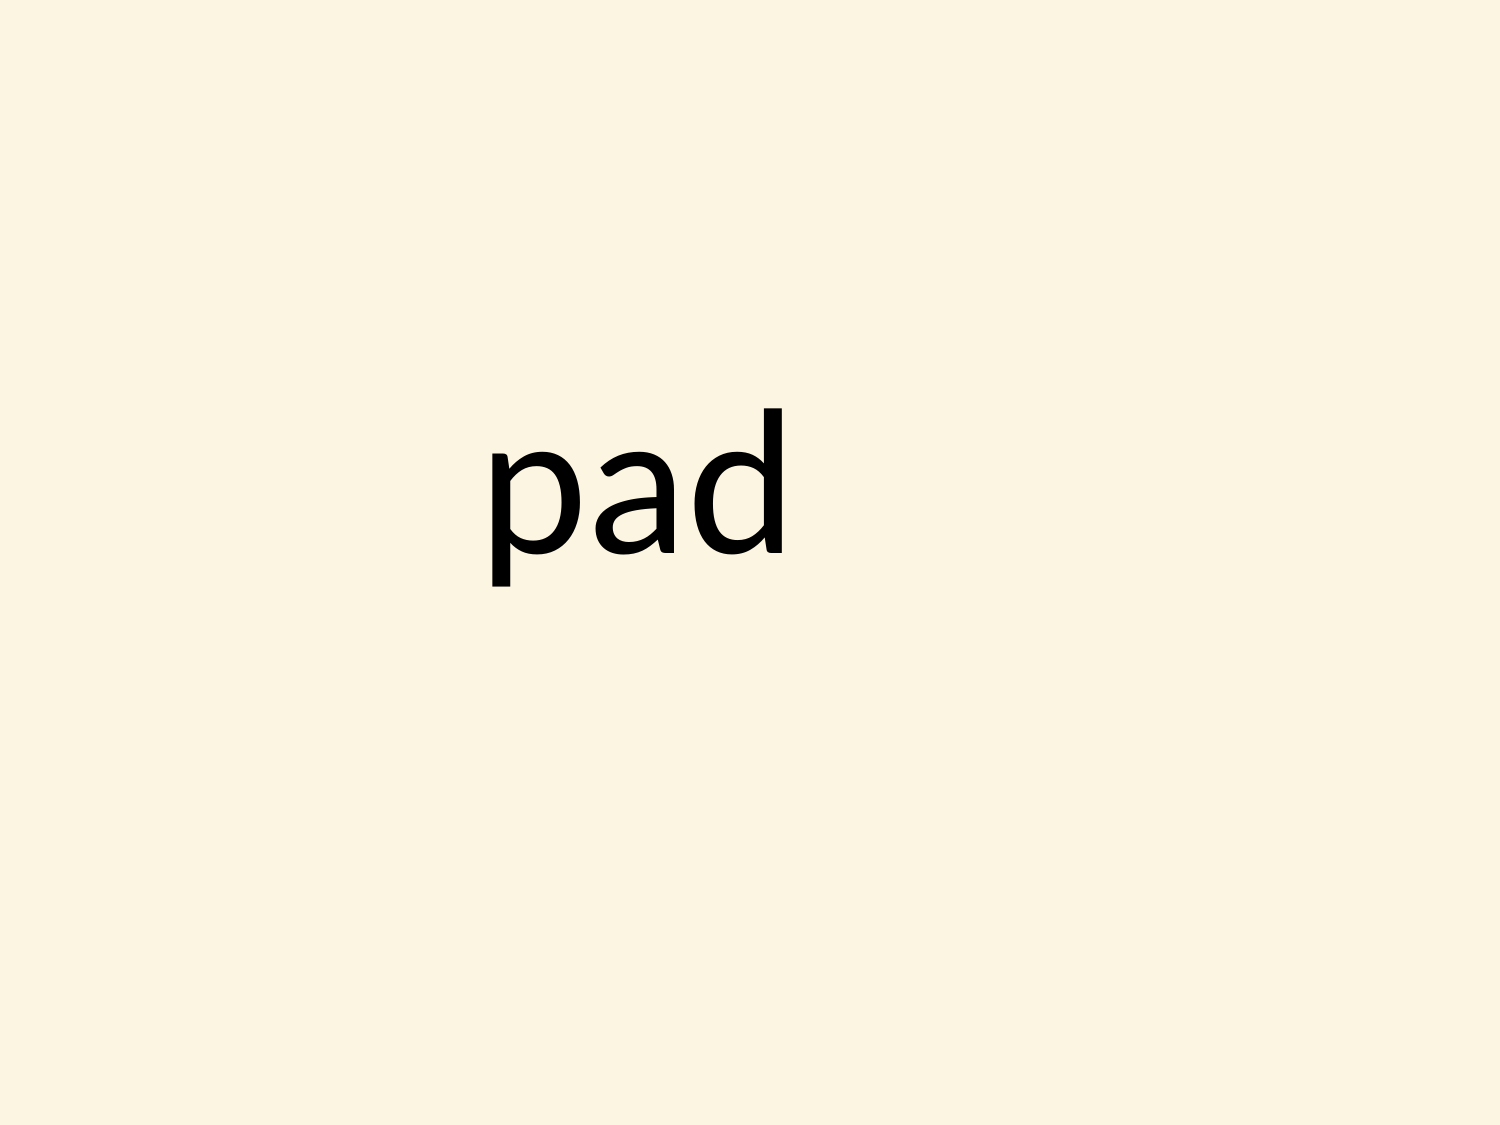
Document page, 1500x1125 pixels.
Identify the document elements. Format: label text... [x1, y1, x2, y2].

title pad [0, 349, 1275, 591]
